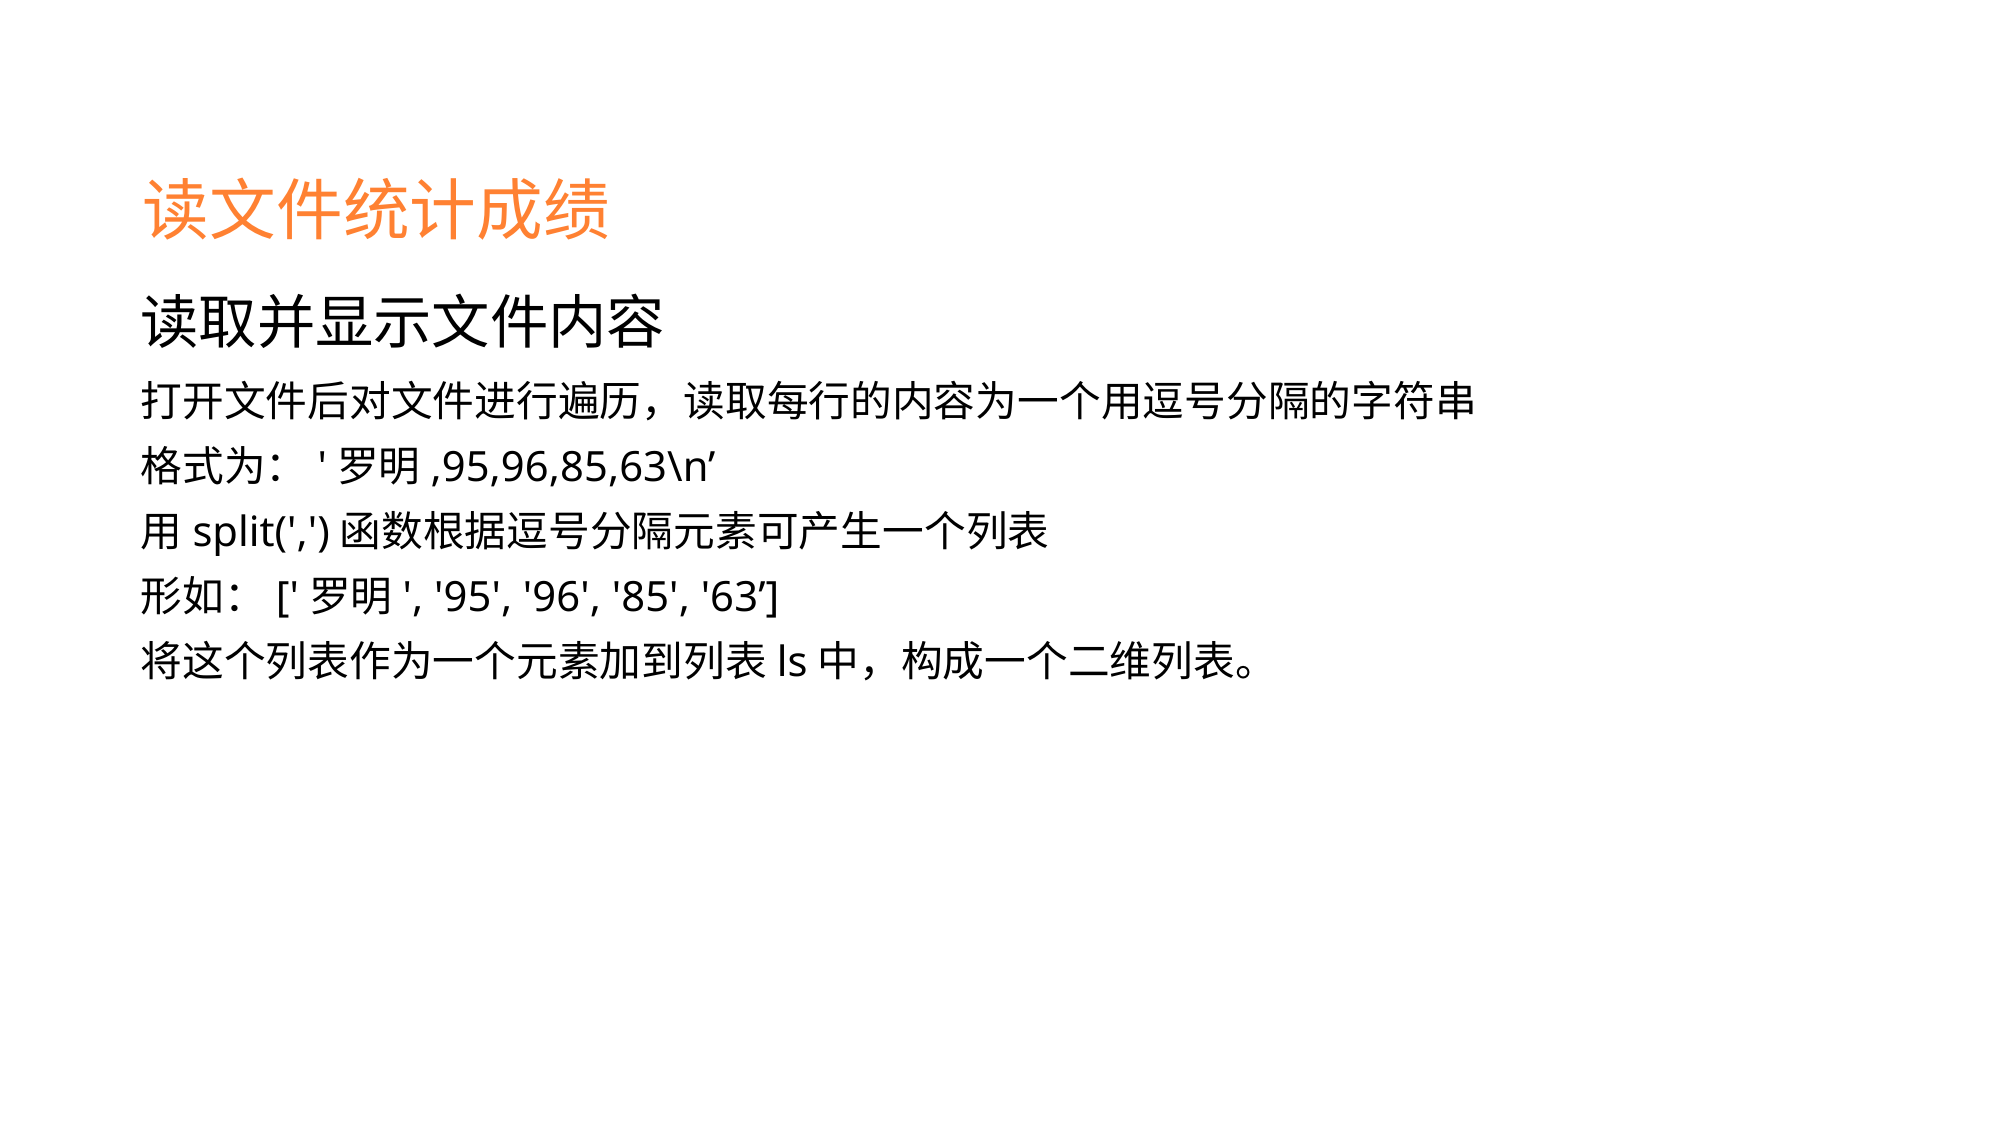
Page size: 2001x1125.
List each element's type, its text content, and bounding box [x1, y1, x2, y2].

text_box 读取并显示文件内容 [125, 256, 752, 352]
text_box 读文件统计成绩 [128, 160, 626, 256]
text_box 打开文件后对文件进行遍历，读取每行的内容为一个用逗号分隔的字符串 格式为：'罗明,95,96,85,63\n’ 用split(',')函数根据逗号分隔元素可产生一个列表 形如：['罗明', '95', '96', '85', '63’] 将这个列表作为一个元素加到列表ls中，构成一个二维列表。 [125, 352, 1875, 693]
